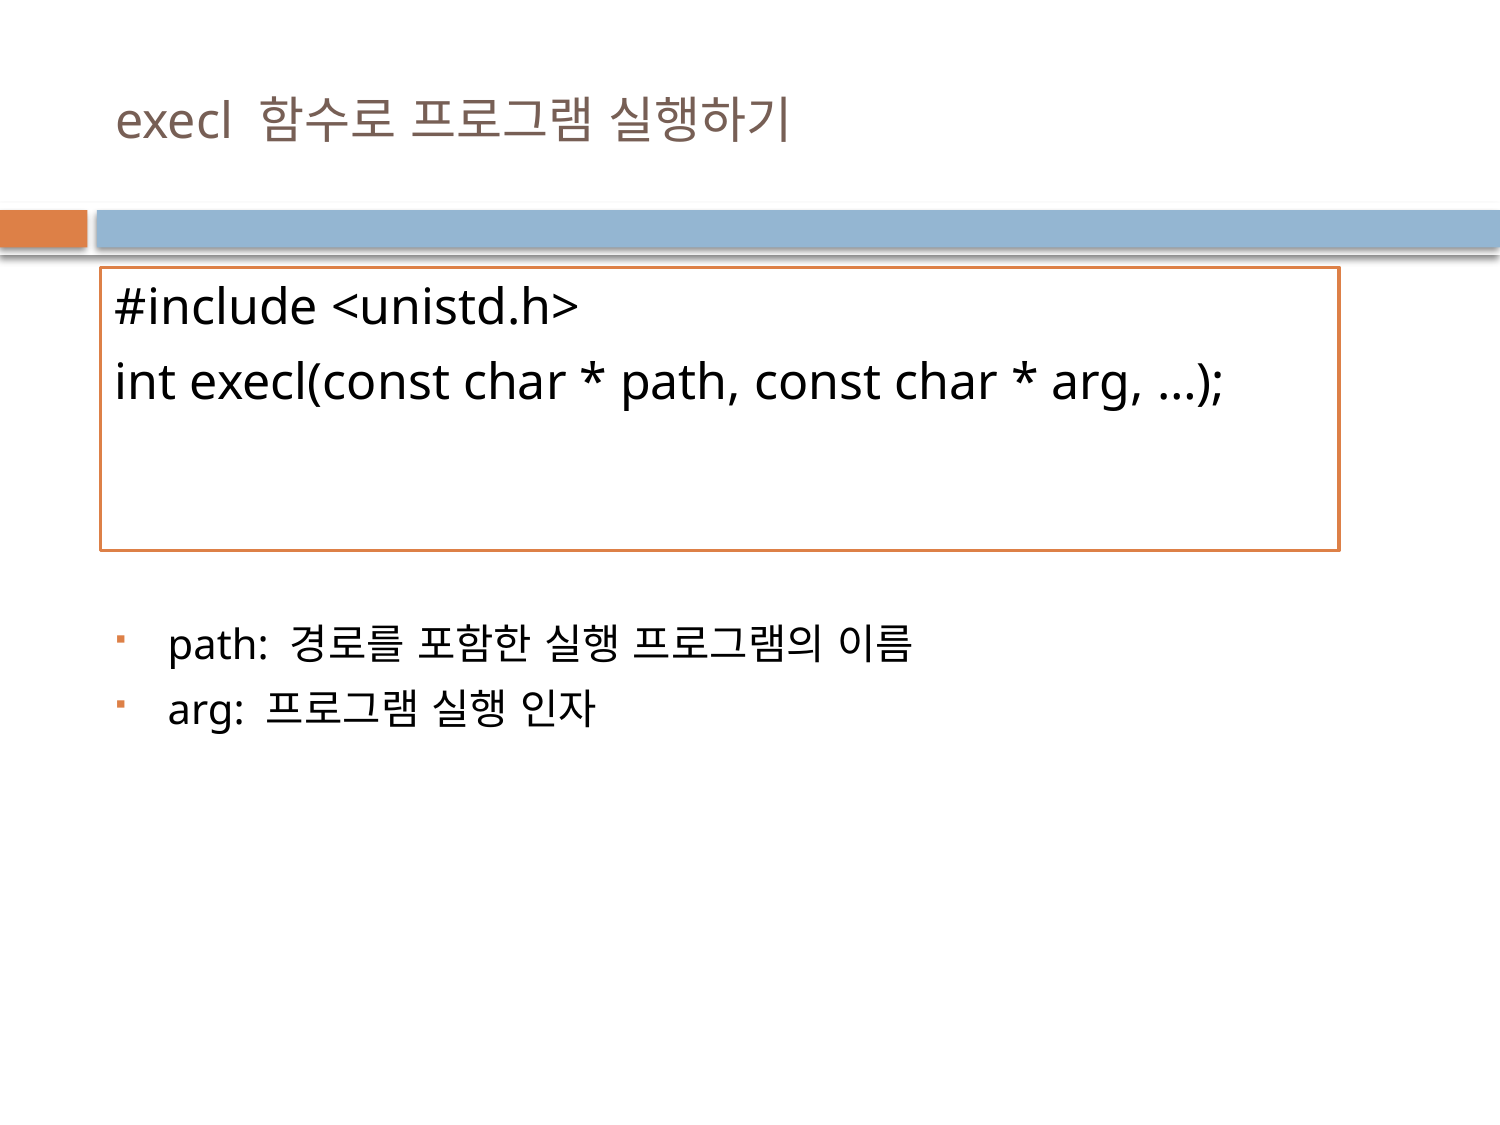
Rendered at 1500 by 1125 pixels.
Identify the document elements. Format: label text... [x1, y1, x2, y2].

list path: 경로를 포함한 실행 프로그램의 이름 arg: 프로그램 실행 인자 [100, 262, 1438, 1000]
title execl 함수로 프로그램 실행하기 [100, 37, 1438, 200]
text_box #include <unistd.h> int execl(const char * path, const char * arg, …); [99, 266, 1341, 552]
